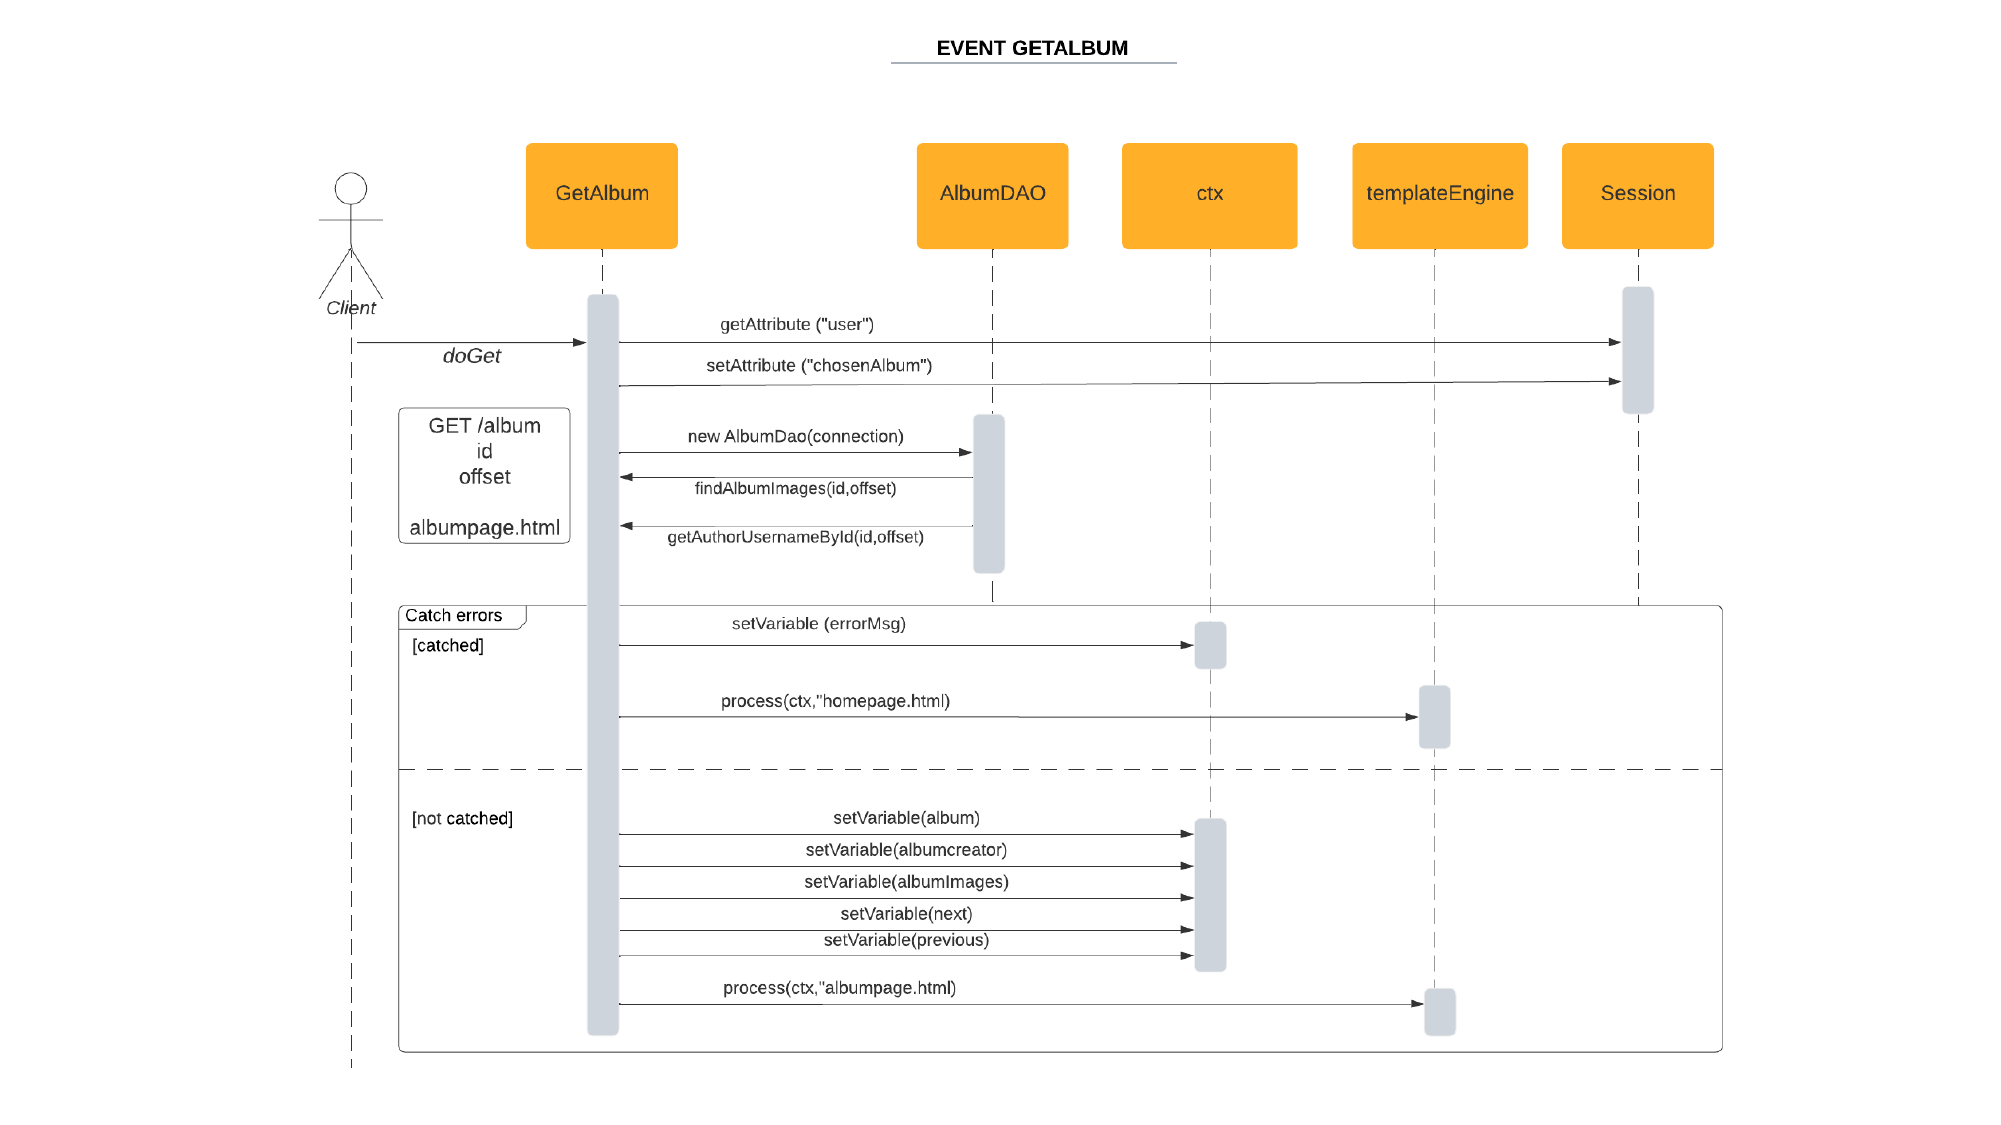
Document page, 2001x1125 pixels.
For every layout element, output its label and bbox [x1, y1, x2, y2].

picture [207, 0, 1793, 1125]
